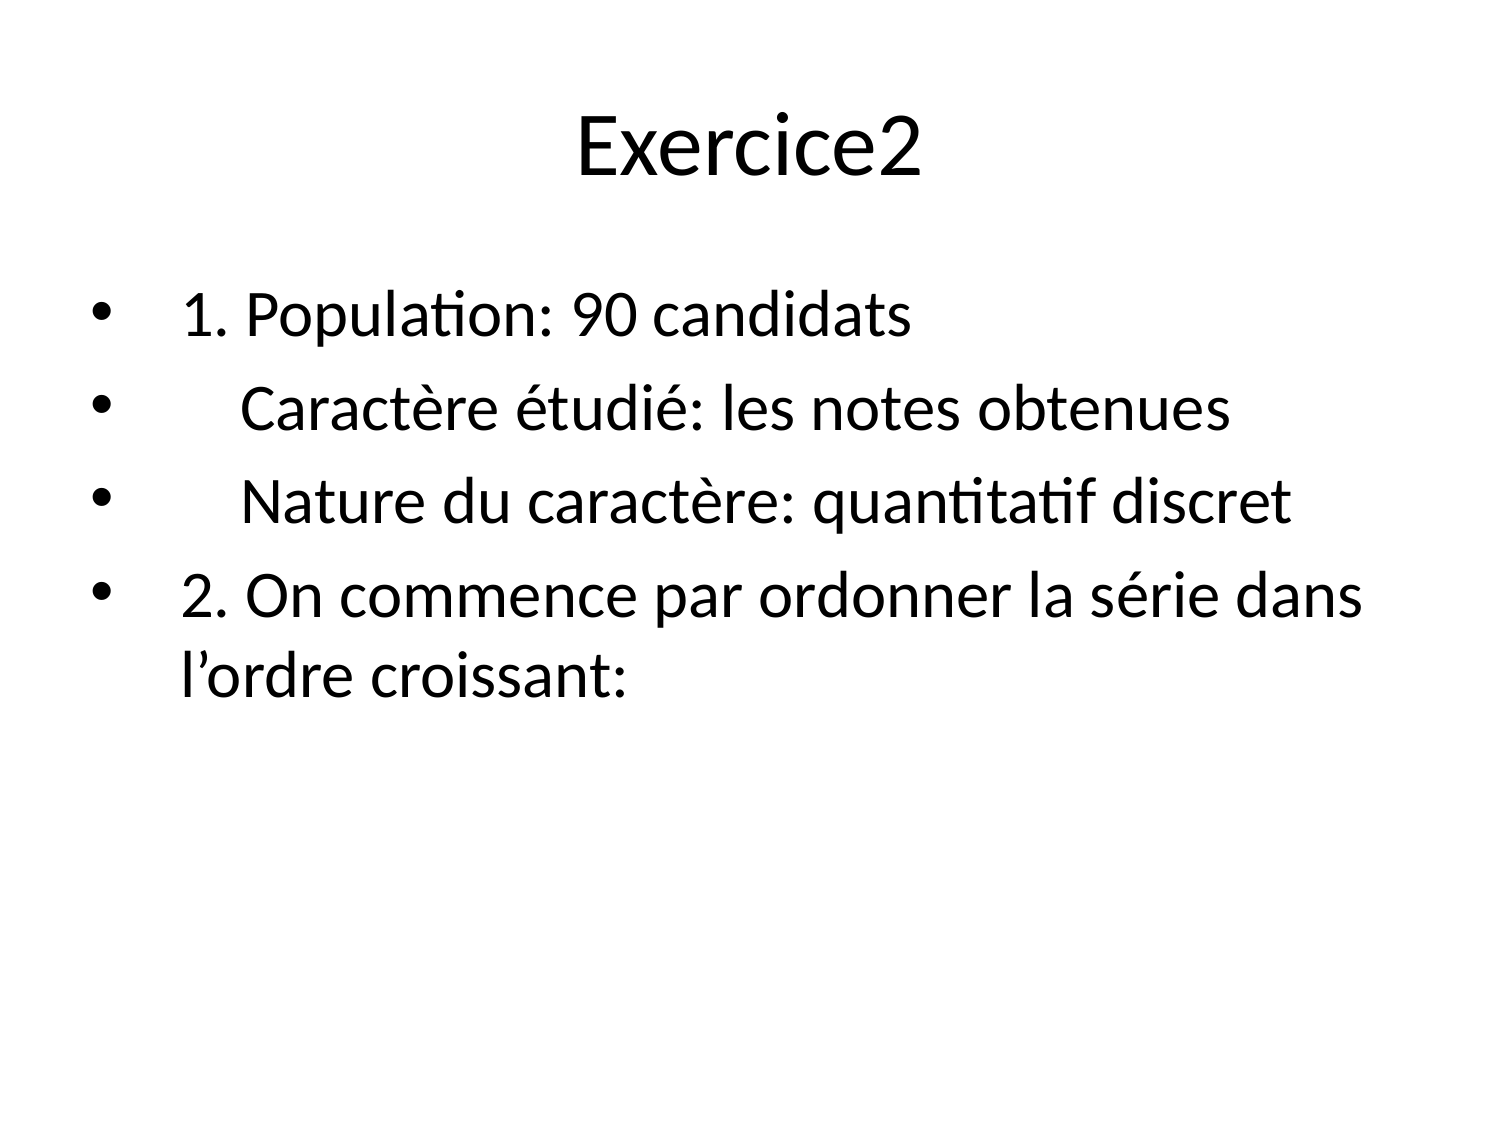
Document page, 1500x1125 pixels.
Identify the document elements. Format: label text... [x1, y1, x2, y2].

title Exercice2 [75, 45, 1425, 233]
